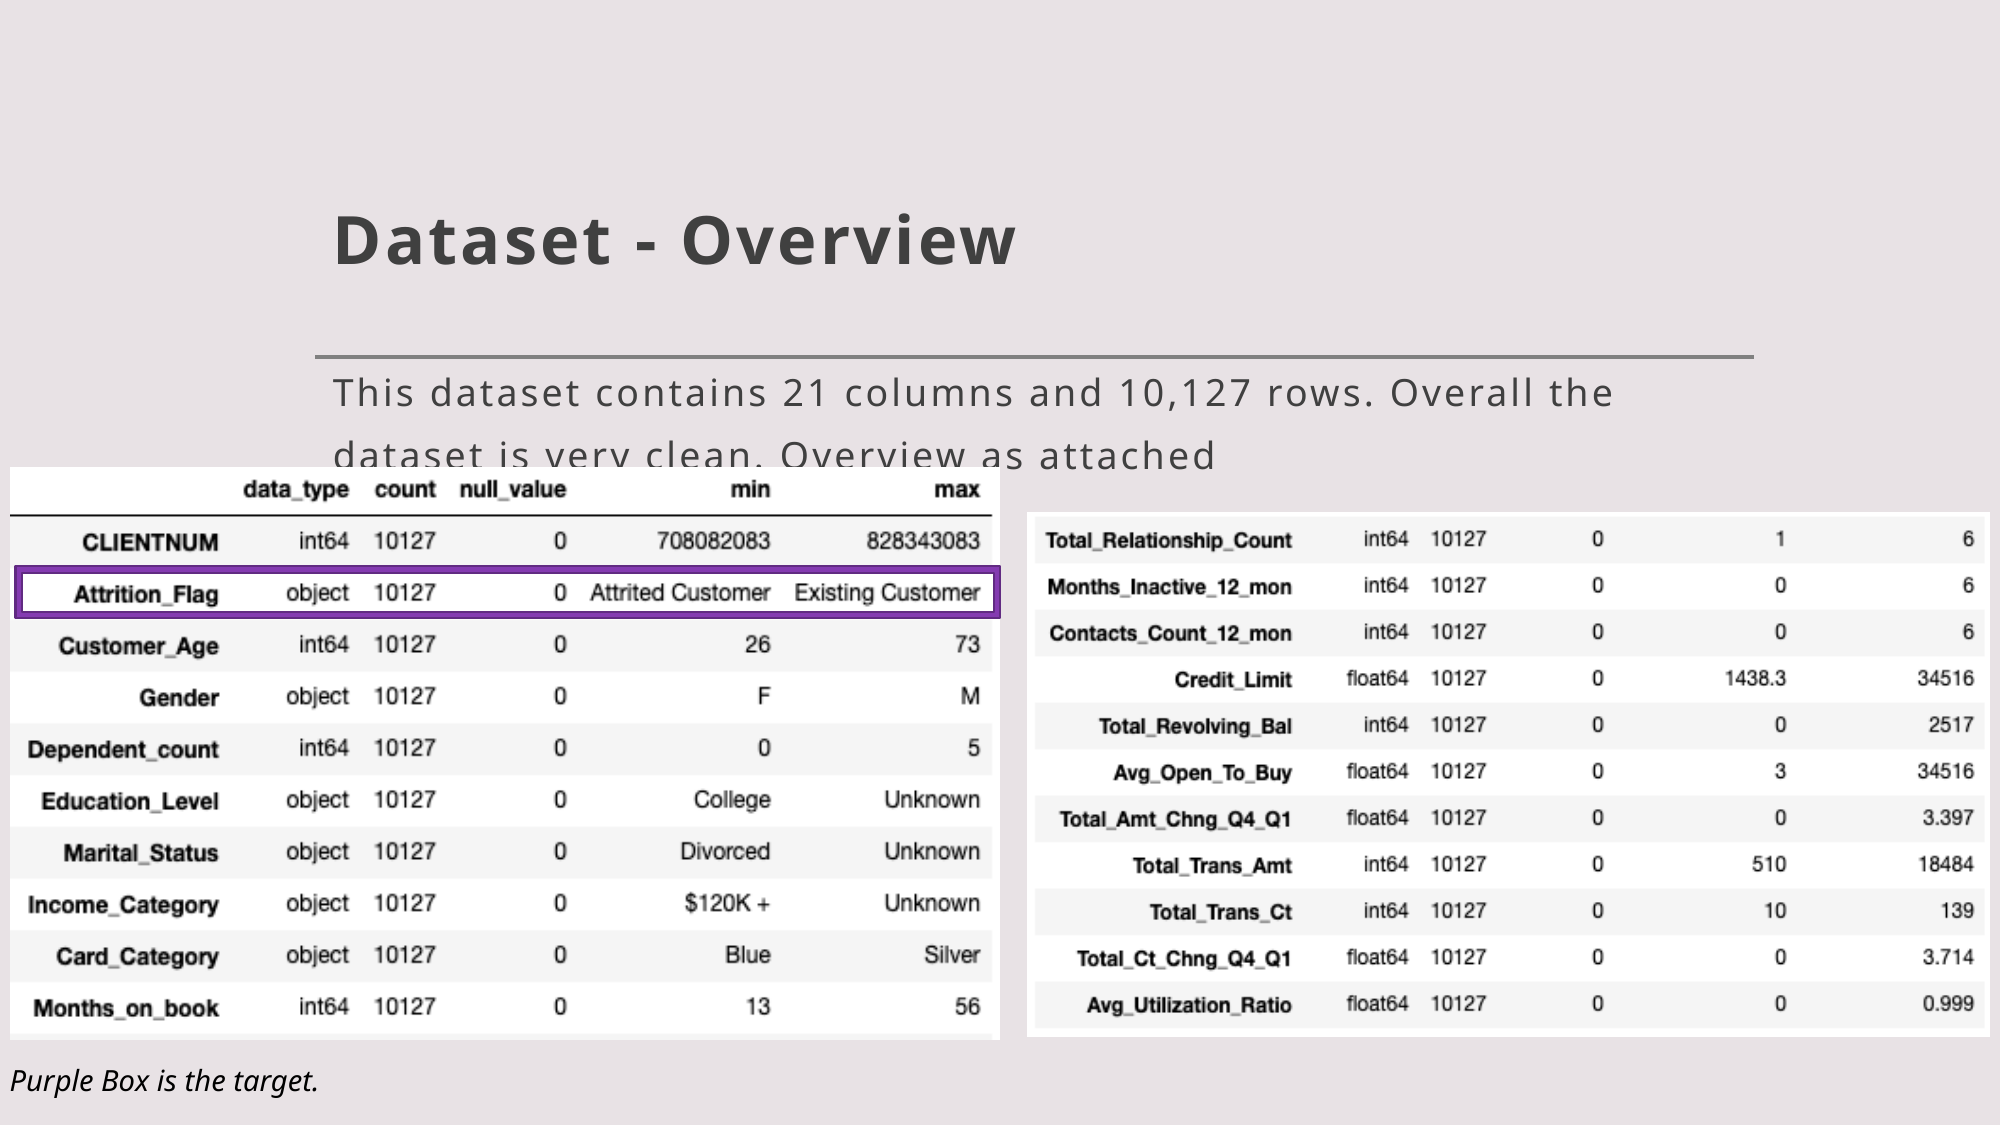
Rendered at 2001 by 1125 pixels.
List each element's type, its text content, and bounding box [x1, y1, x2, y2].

list This dataset contains 21 columns and 10,127 rows. Overall the dataset is very clean. Overview as attached [315, 332, 1754, 932]
text_box Purple Box is the target. [0, 1055, 1995, 1105]
picture [1026, 511, 1990, 1038]
picture [10, 467, 1001, 1040]
title Dataset - Overview [315, 72, 1754, 294]
